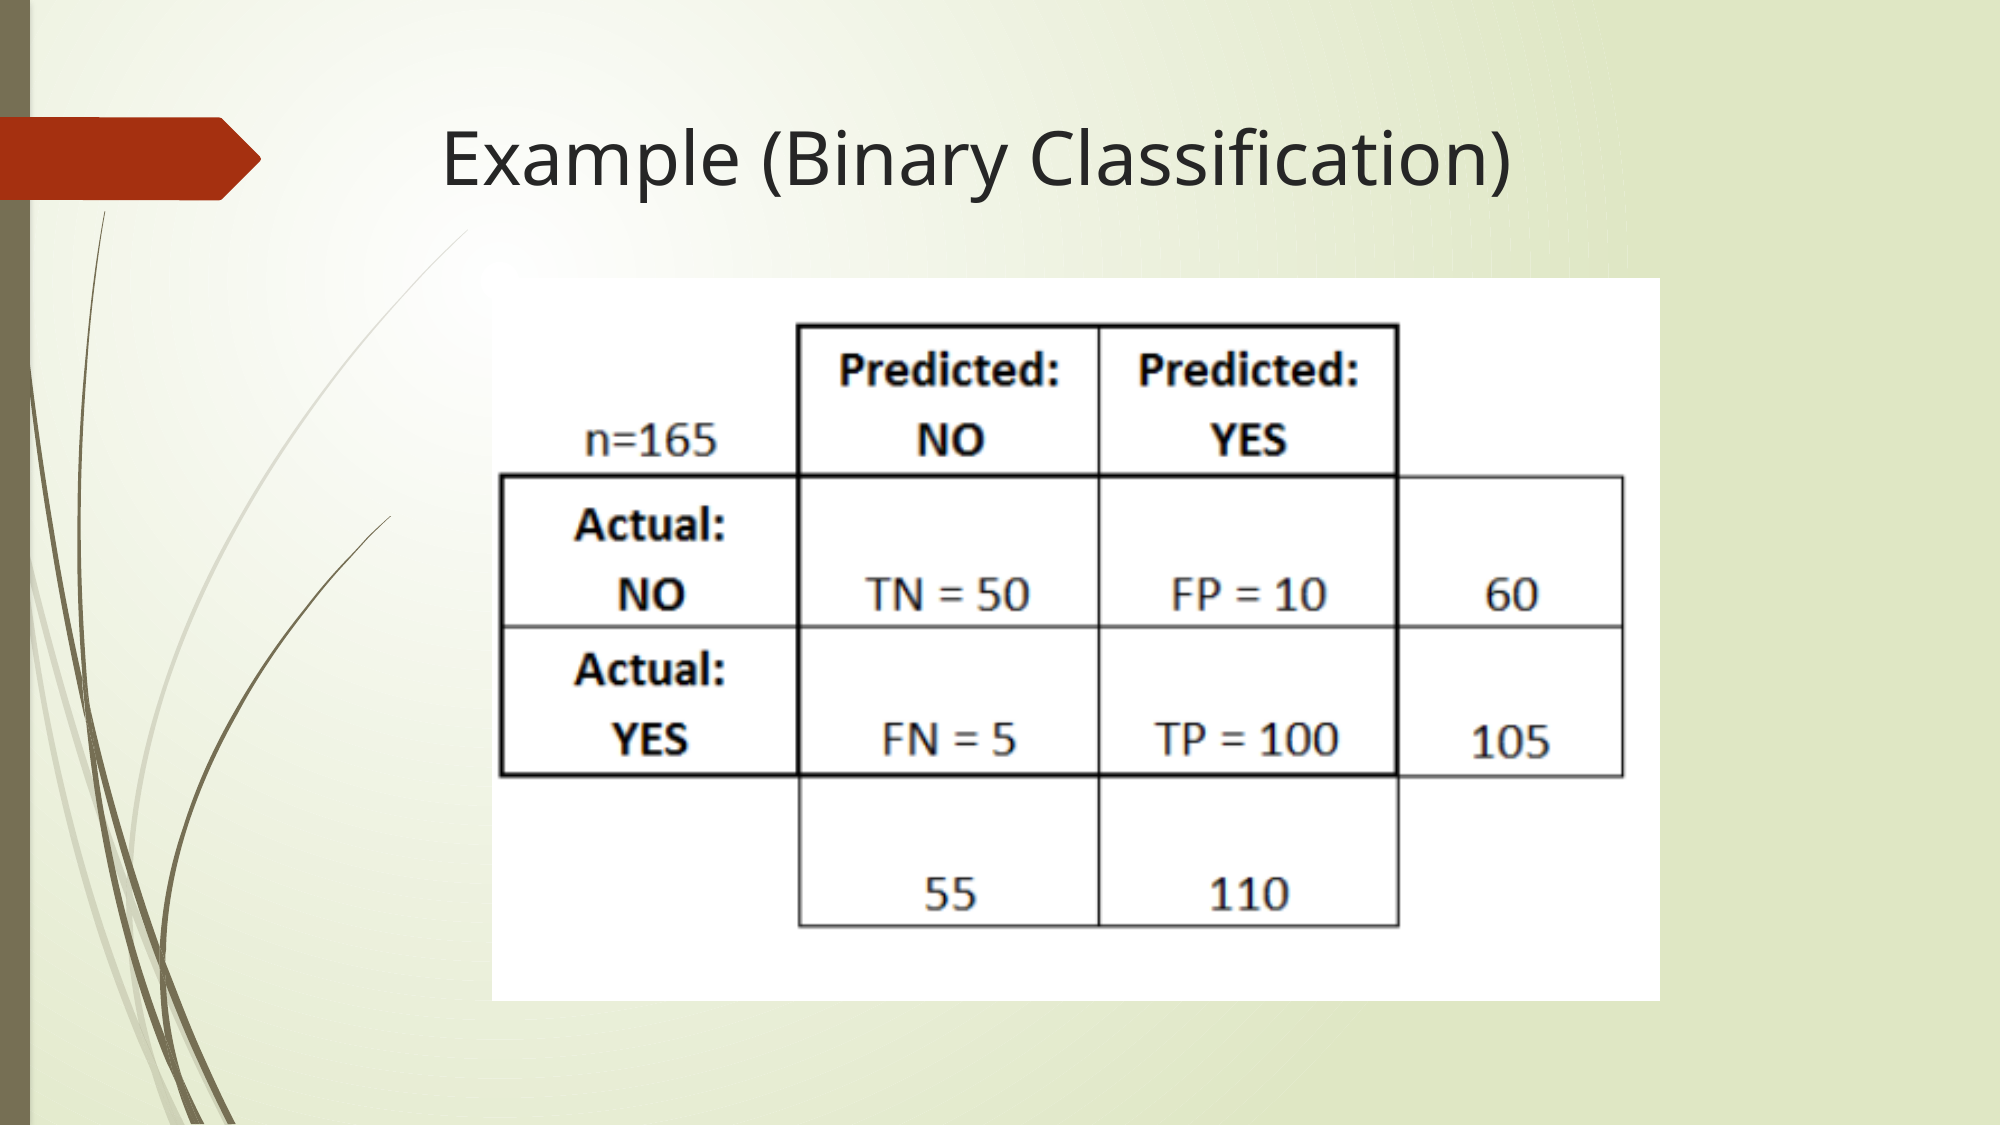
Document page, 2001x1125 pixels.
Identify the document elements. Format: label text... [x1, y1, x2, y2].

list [491, 277, 1660, 1001]
title Example (Binary Classification) [425, 102, 1888, 313]
